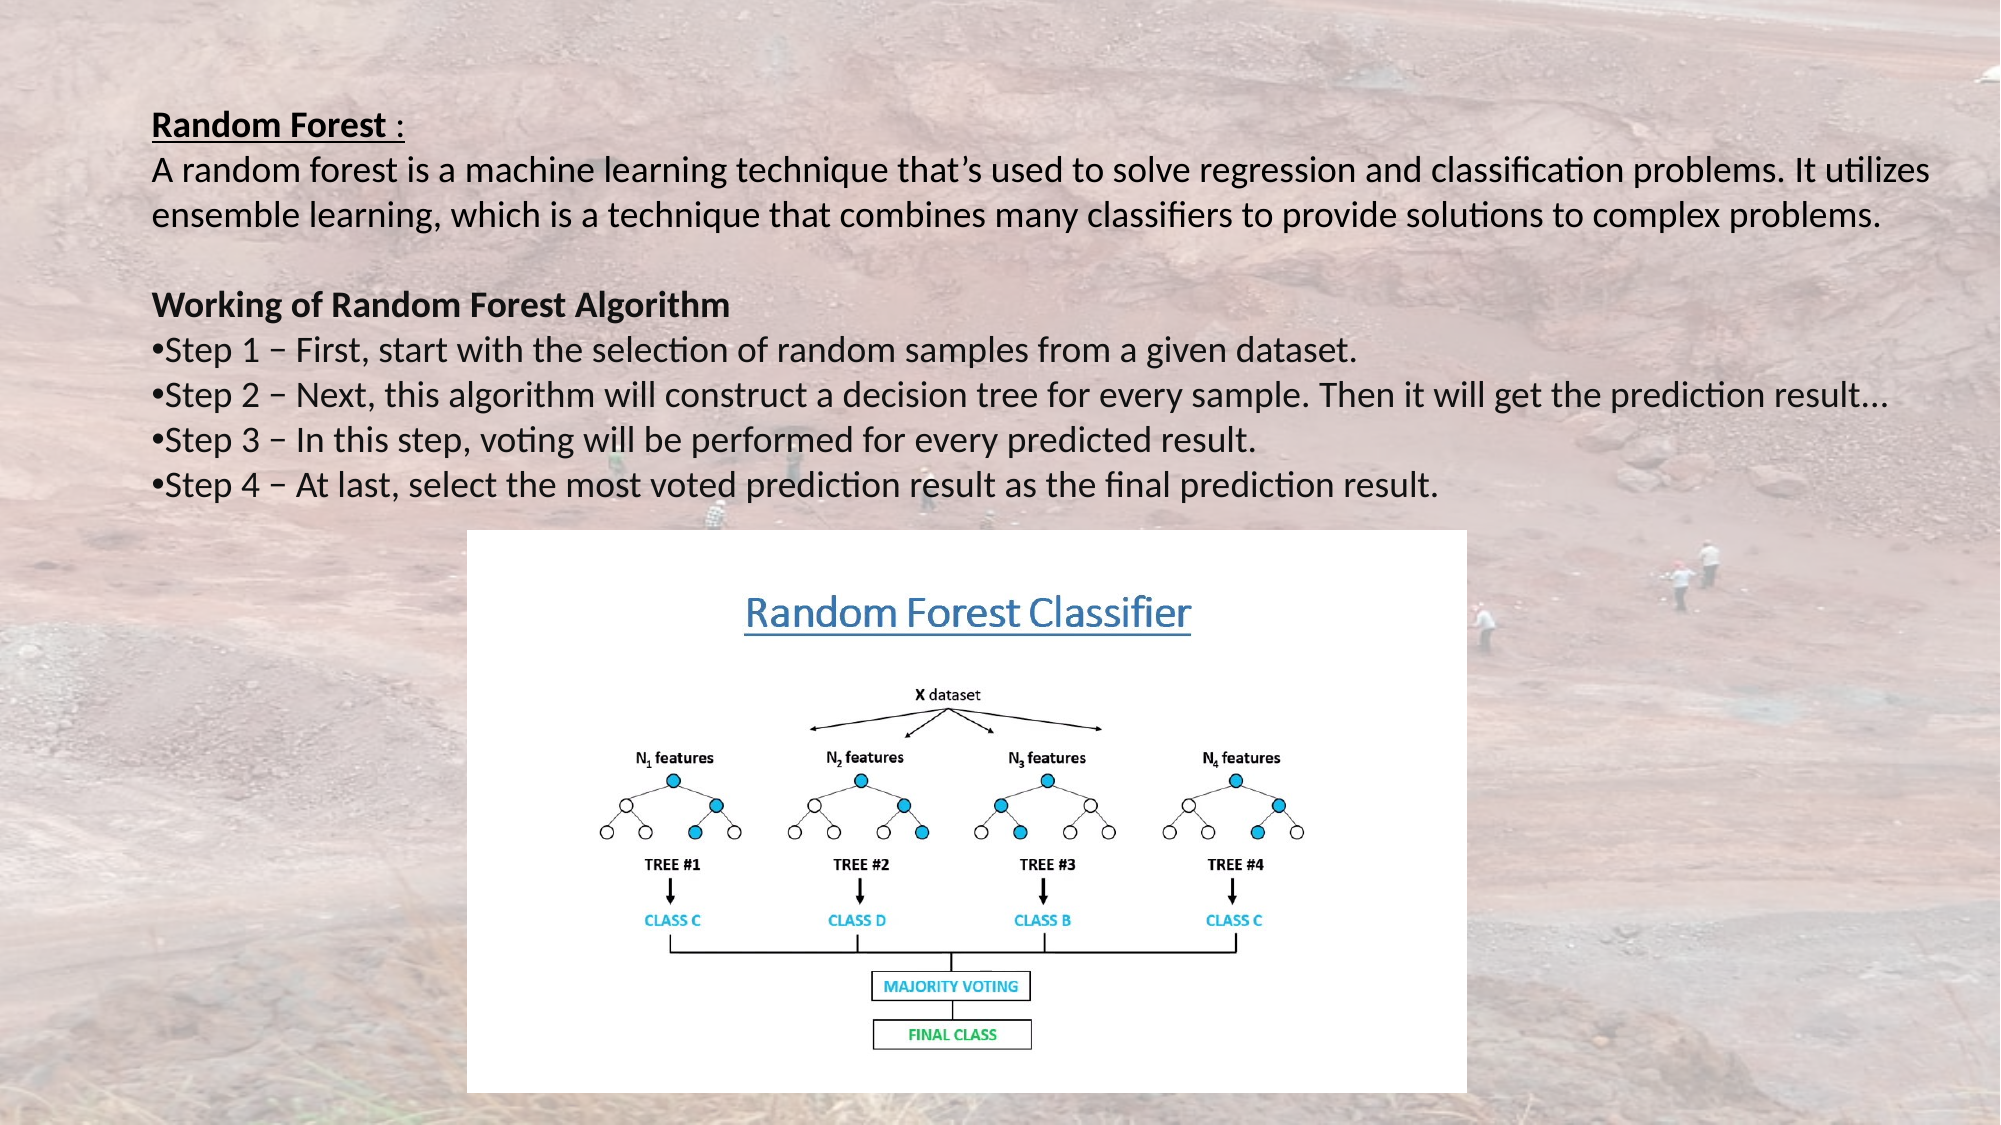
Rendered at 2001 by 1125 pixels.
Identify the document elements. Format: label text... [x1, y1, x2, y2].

text_box Random Forest : A random forest is a machine learning technique that’s used to solve regression and classification problems. It utilizes ensemble learning, which is a technique that combines many classifiers to provide solutions to complex problems. Working of Random Forest Algorithm Step 1 − First, start with the selection of random samples from a given dataset. Step 2 − Next, this algorithm will construct a decision tree for every sample. Then it will get the prediction result... Step 3 − In this step, voting will be performed for every predicted result. Step 4 − At last, select the most voted prediction result as the final prediction result. [136, 93, 2000, 603]
picture [467, 530, 1468, 1093]
